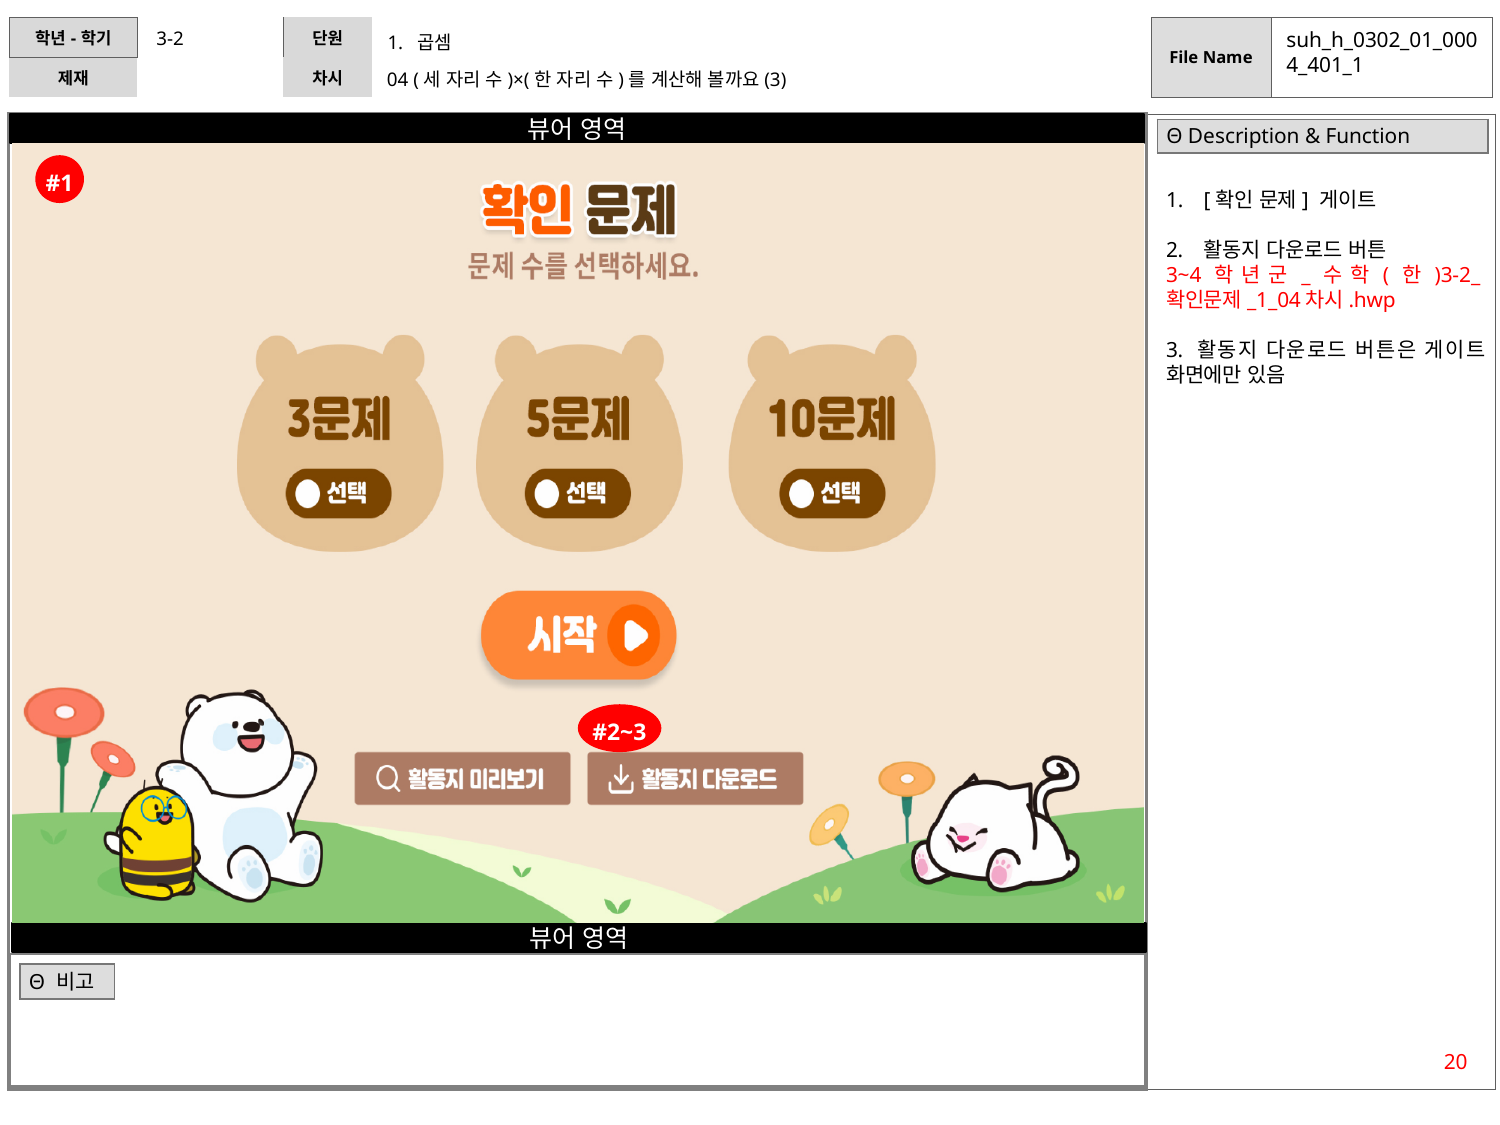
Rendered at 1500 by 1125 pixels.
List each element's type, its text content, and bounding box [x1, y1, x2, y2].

text_box suh_h_0302_01_0004_401_1 [1271, 18, 1500, 84]
picture [11, 142, 1144, 923]
text_box [확인 문제] 게이트 활동지 다운로드 버튼 3~4학년군_수학(한)3-2_확인문제_1_04차시.hwp 3. 활동지 다운로드 버튼은 게이트 화면에만 있음 [1151, 179, 1500, 394]
table_header Θ Description & Function [1158, 120, 1487, 152]
